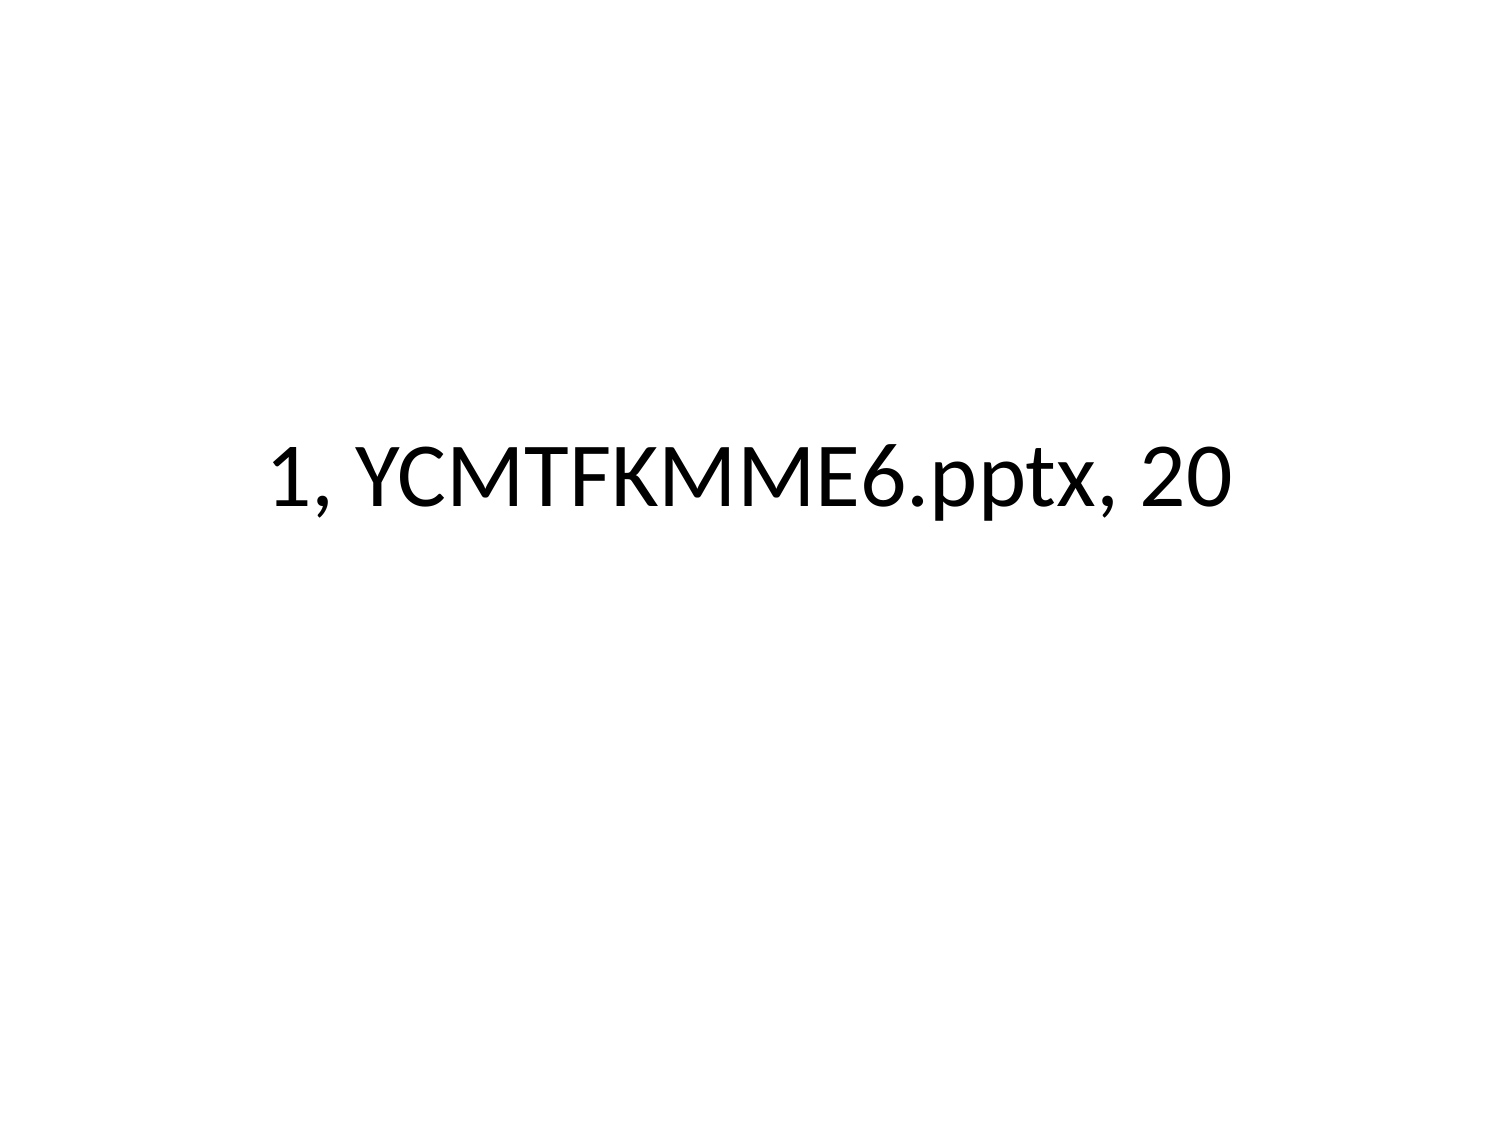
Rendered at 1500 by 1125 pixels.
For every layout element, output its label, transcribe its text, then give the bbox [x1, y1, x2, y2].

title 1, YCMTFKMME6.pptx, 20 [112, 349, 1388, 591]
